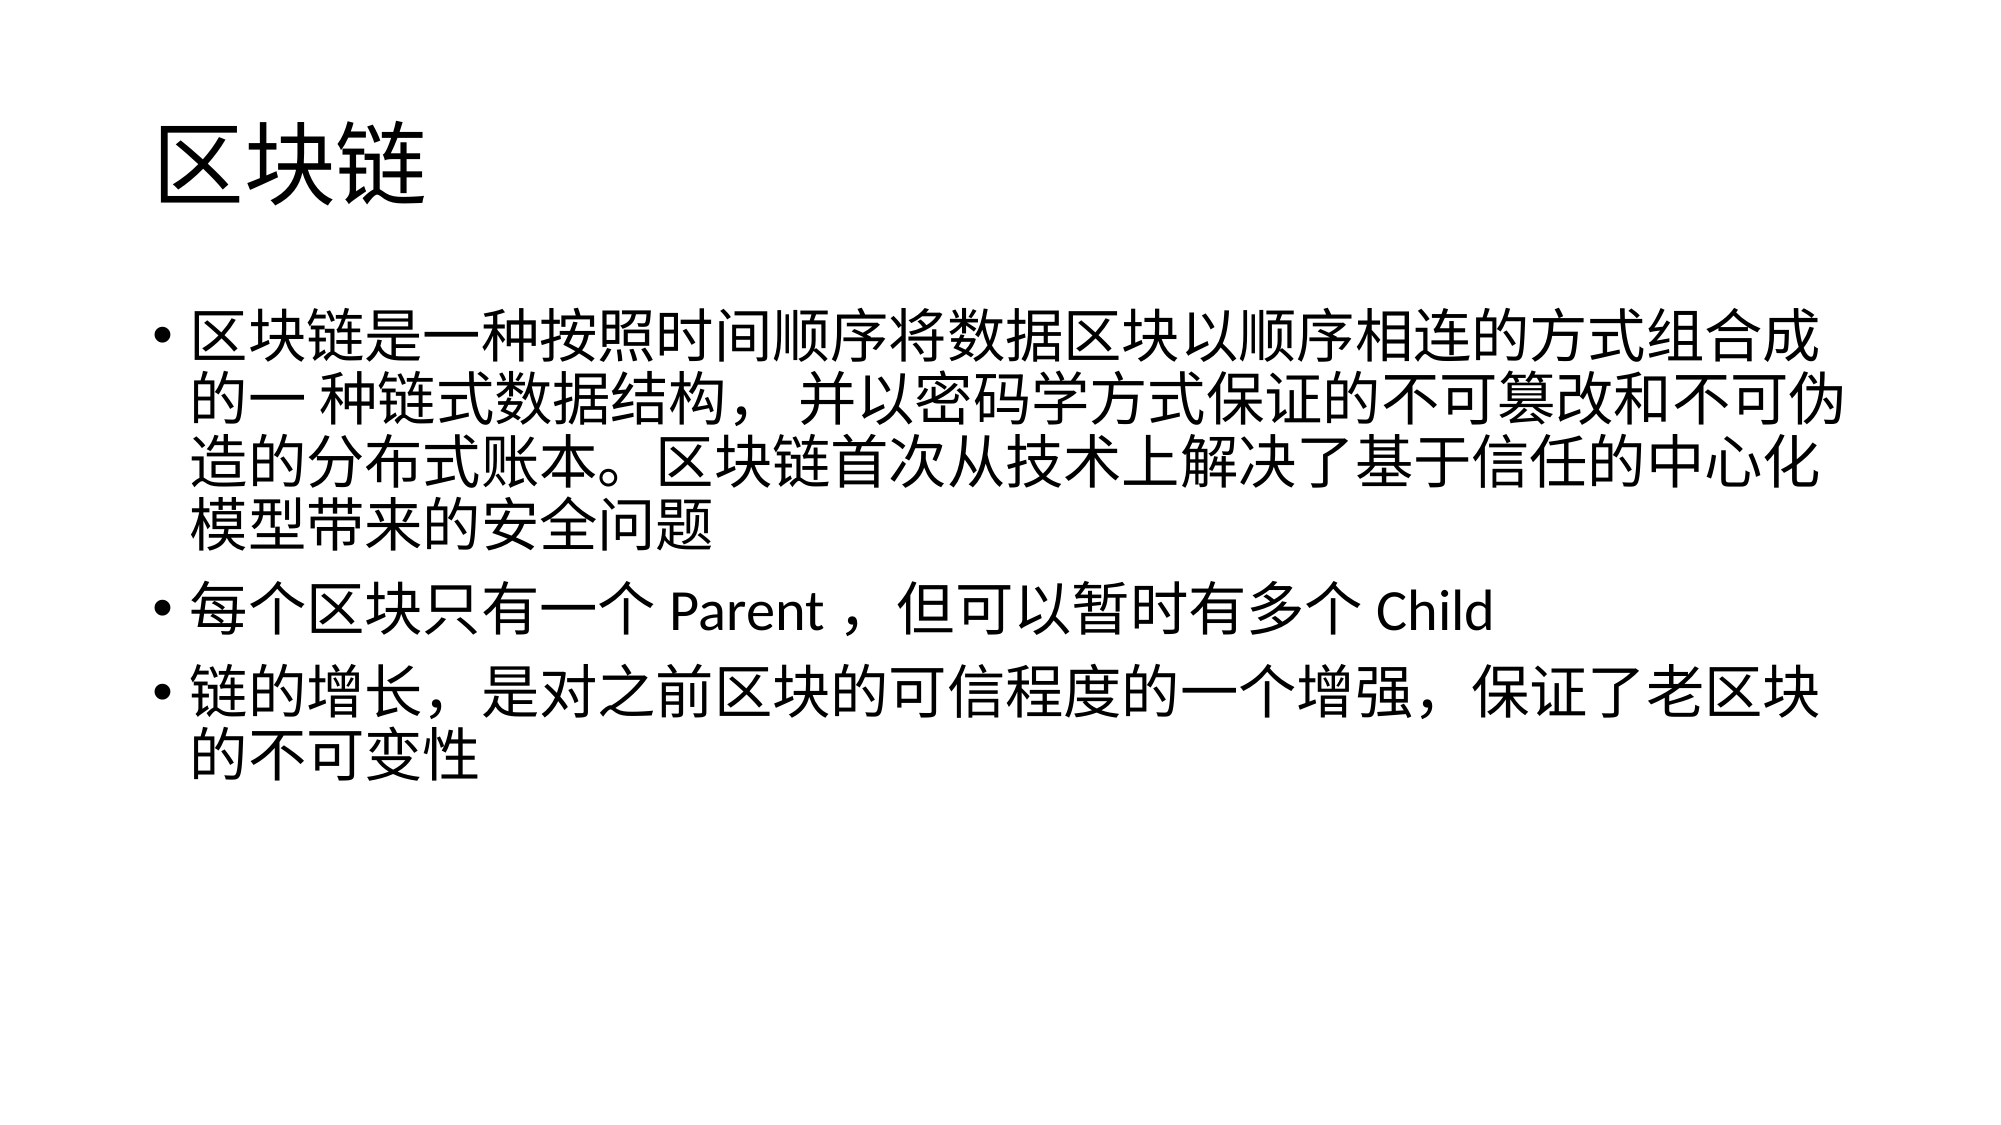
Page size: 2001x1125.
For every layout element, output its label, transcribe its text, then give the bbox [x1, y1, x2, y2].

title 区块链 [137, 59, 1863, 278]
list 区块链是一种按照时间顺序将数据区块以顺序相连的方式组合成的一 种链式数据结构， 并以密码学方式保证的不可篡改和不可伪造的分布式账本。区块链首次从技术上解决了基于信任的中心化模型带来的安全问题 每个区块只有一个Parent，但可以暂时有多个Child 链的增长，是对之前区块的可信程度的一个增强，保证了老区块的不可变性 [137, 299, 1863, 1014]
